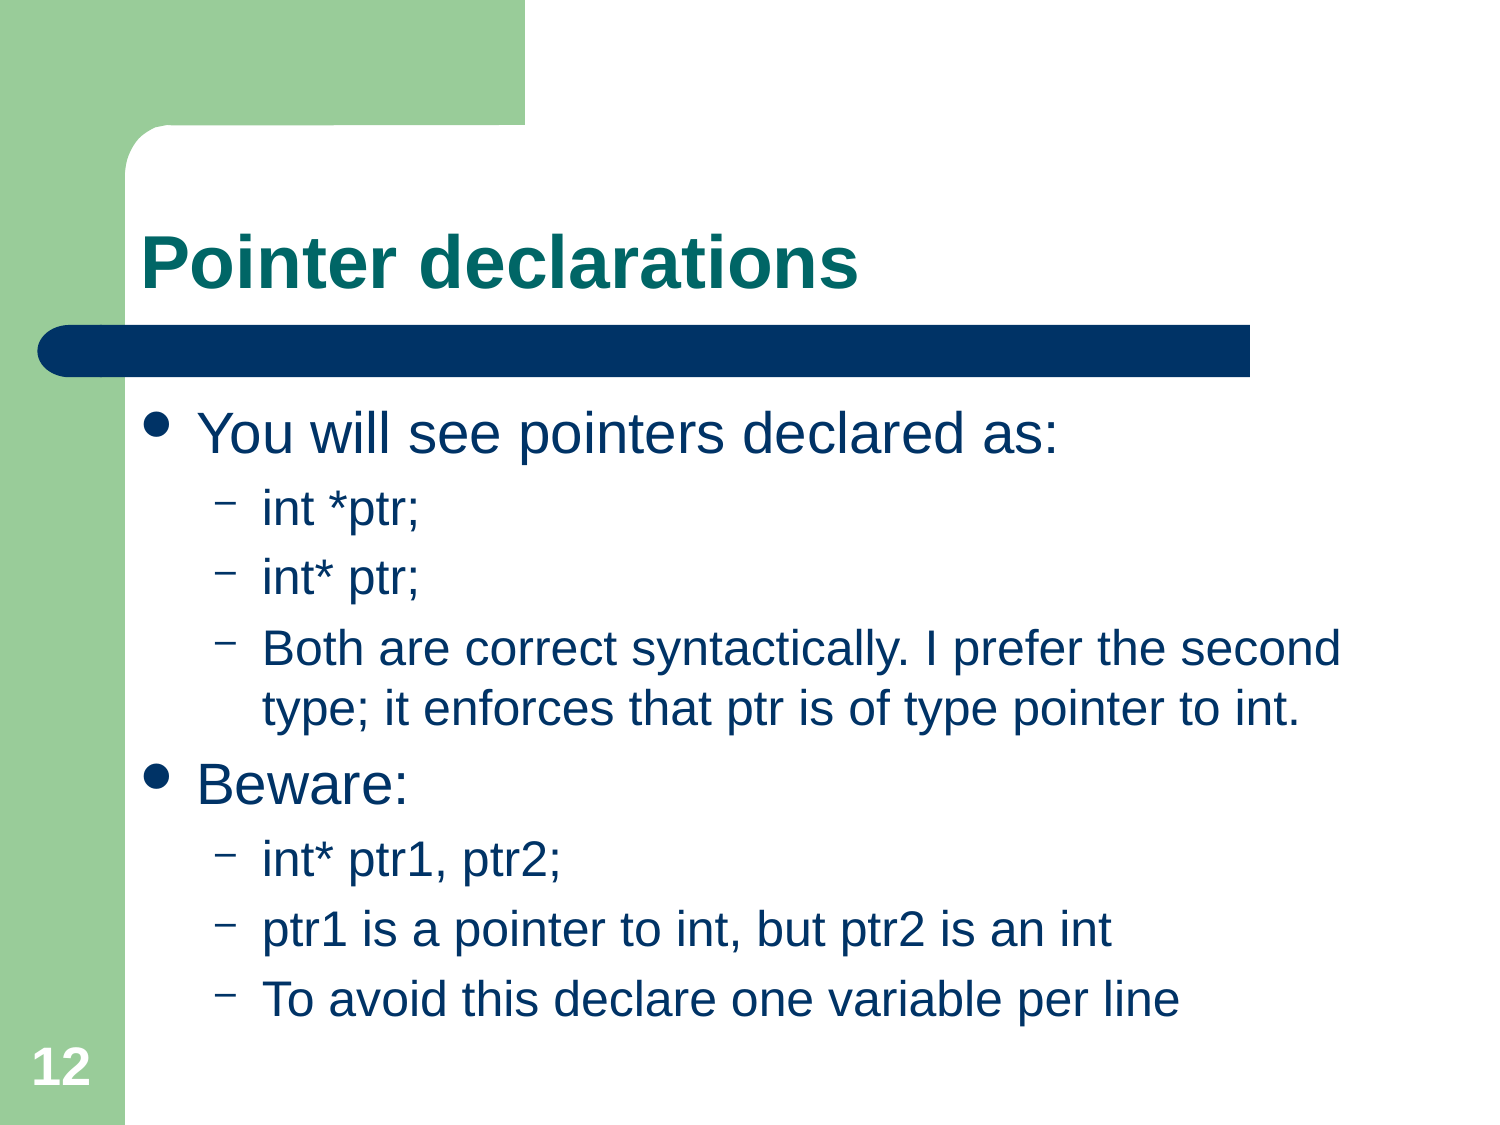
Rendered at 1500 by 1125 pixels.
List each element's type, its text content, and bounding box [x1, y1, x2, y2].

slide_number 12 [13, 1023, 111, 1105]
title Pointer declarations [124, 124, 1426, 313]
list You will see pointers declared as: int *ptr; int* ptr; Both are correct syntactically. I prefer the second type; it enforces that ptr is of type pointer to int. Beware: int* ptr1, ptr2; ptr1 is a pointer to int, but ptr2 is an int To avoid this declare one variable per line [124, 387, 1401, 1076]
